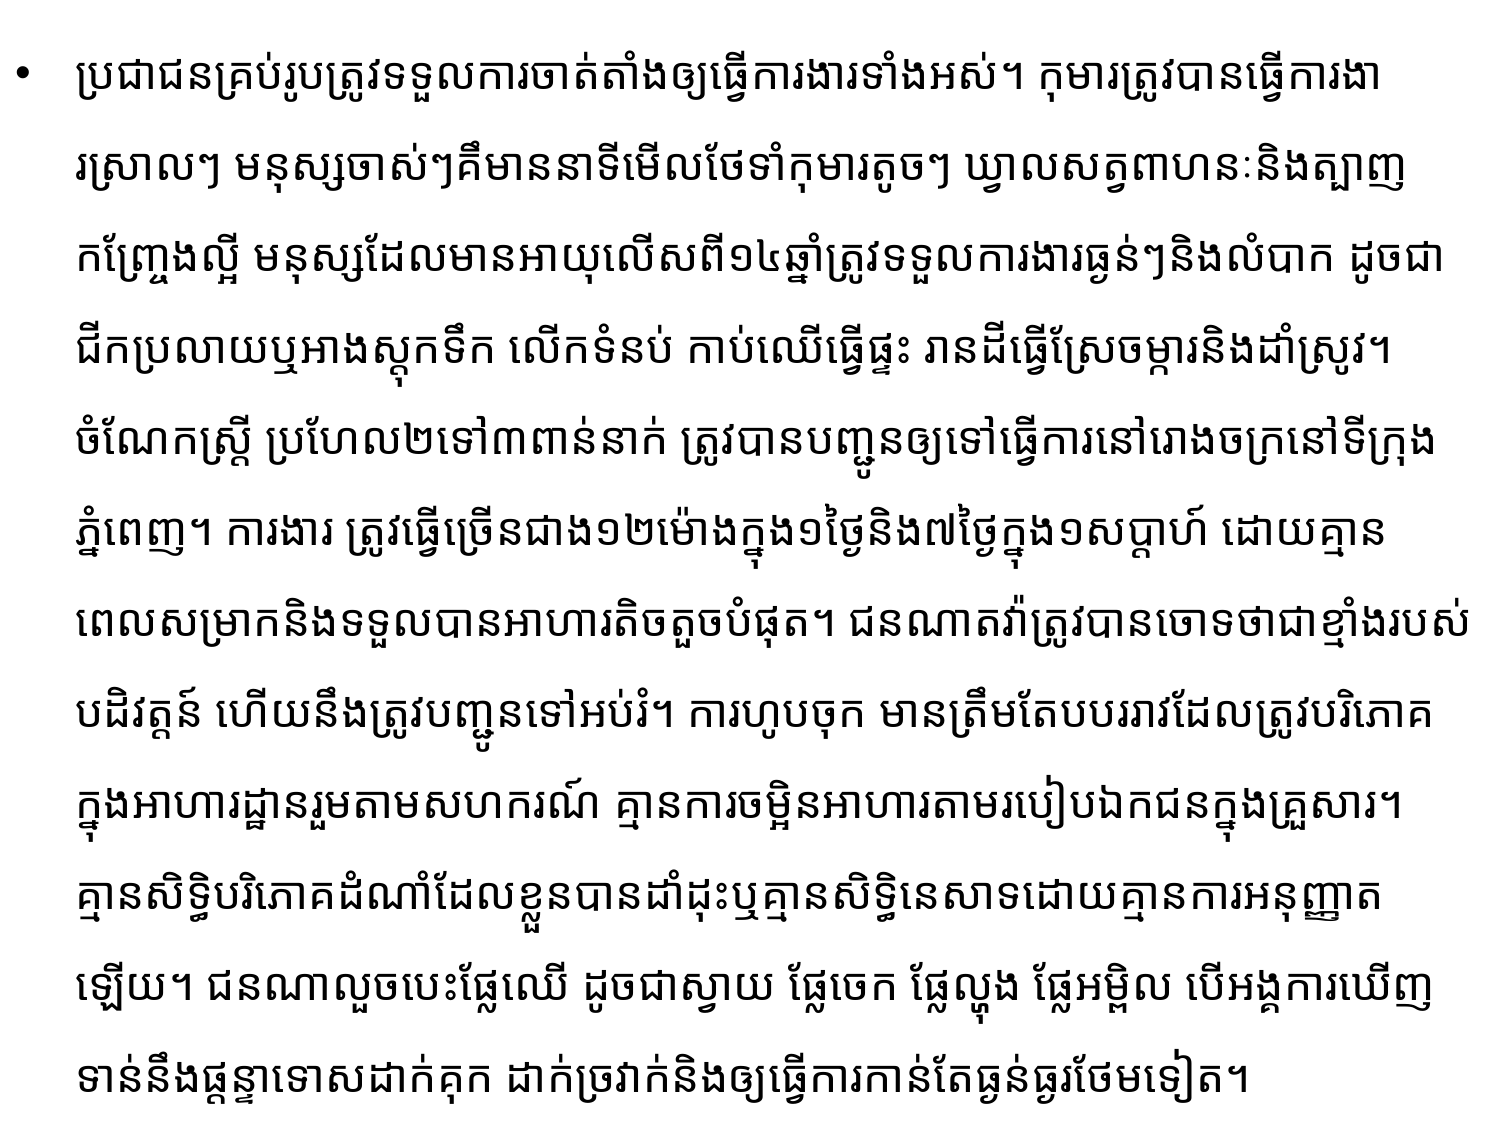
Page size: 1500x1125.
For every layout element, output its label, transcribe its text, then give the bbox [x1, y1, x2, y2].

list ប្រជាជនគ្រប់រូបត្រូវទទួលការចាត់តាំងឲ្យធ្វើការងារទាំងអស់។ កុមារ​ត្រូវ​បាន​ធ្វើការងារស្រាលៗ មនុស្សចាស់ៗ​គឹមាននាទីមើលថែទាំកុមារតូចៗ ឃ្វាលសត្វពាហនៈនិងត្បាញកញ្ច្រែងល្អី មនុស្សដែលមានអាយុលើសពី១៤ឆ្នាំត្រូវទទួលការងារធ្ងន់ៗនិងលំបាក ដូចជា ជីកប្រលាយឬអាងស្តុកទឹក លើក​ទំនប់ កាប់ឈើធ្វើផ្ទះ រានដីធ្វើស្រែចម្ការនិងដាំស្រូវ។ ចំណែកស្រ្តី ប្រហែល២ទៅ៣ពាន់នាក់ ត្រូវបាន​បញ្ជូ​ន​ឲ្យ​ទៅ​ធ្វើការនៅរោងចក្រនៅទីក្រុងភ្នំពេញ។ ការងារ ត្រូវធ្វើច្រើនជាង១២ម៉ោងក្នុង១ថ្ងៃនិង៧ថ្ងៃក្នុង១សប្តាហ៍ ដោយ​គ្មានពេលសម្រាកនិងទទួលបានអាហារតិចតួចបំផុត។ ជនណាតវ៉ាត្រូវបានចោទថាជាខ្មាំងរបស់បដិវត្តន៍ ហើយនឹងត្រូវបញ្ជូនទៅអប់រំ។ ការហូបចុក មានត្រឹមតែបបររាវដែលត្រូវបរិភោគក្នុងអាហារដ្ឋាន​រួមតាម​សហ​ករណ៍ គ្មានការចម្អិនអាហារតាមរបៀបឯកជនក្នុងគ្រួសារ។ គ្មានសិទ្ធិបរិភោគដំណាំដែលខ្លួនបានដាំដុះឬ​គ្មាន​សិទ្ធិ​នេសាទ​ដោយគ្មានការអនុញ្ញាតឡើយ។ ជនណាលួចបេះផ្លែឈើ ដូចជាស្វាយ ផ្លែចេក ផ្លែល្ហុង ផ្លែអម្ពិល បើអង្គការឃើញទាន់នឹងផ្តន្ទាទោសដាក់គុក ដាក់ច្រវាក់និងឲ្យធ្វើការកាន់តែធ្ងន់ធ្ងរថែមទៀត។ [0, 0, 1500, 1125]
